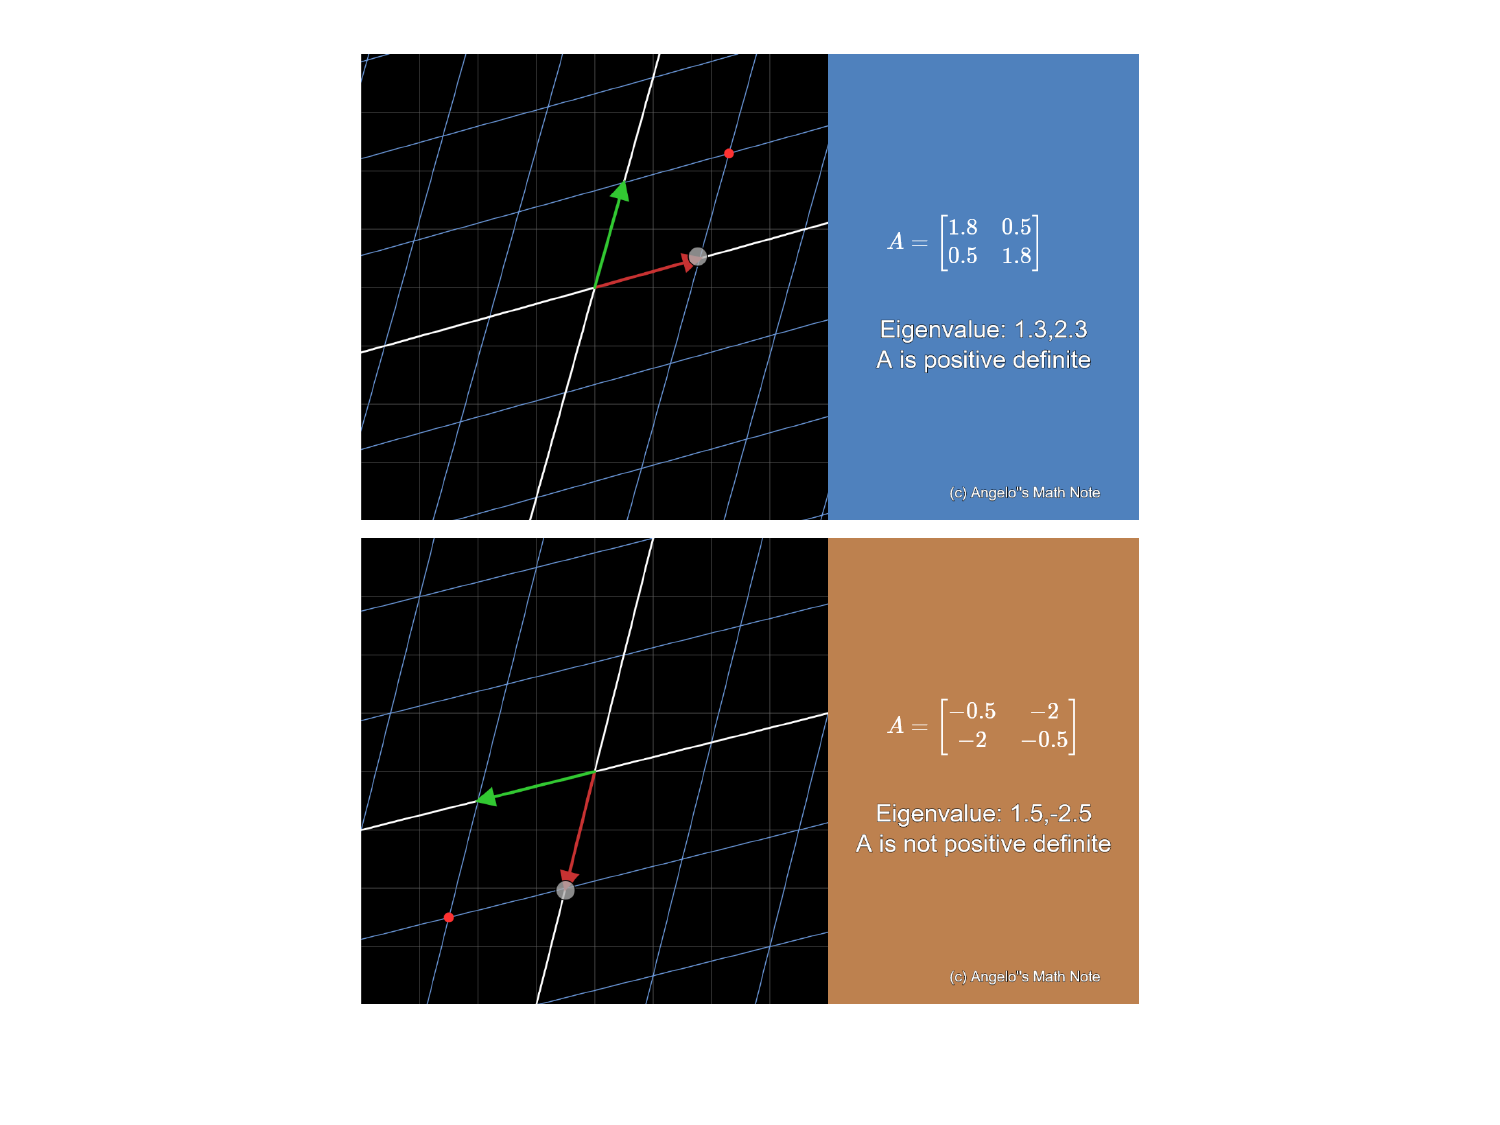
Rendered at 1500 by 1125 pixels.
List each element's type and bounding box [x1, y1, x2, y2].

picture [361, 538, 1139, 1005]
picture [361, 54, 1139, 520]
